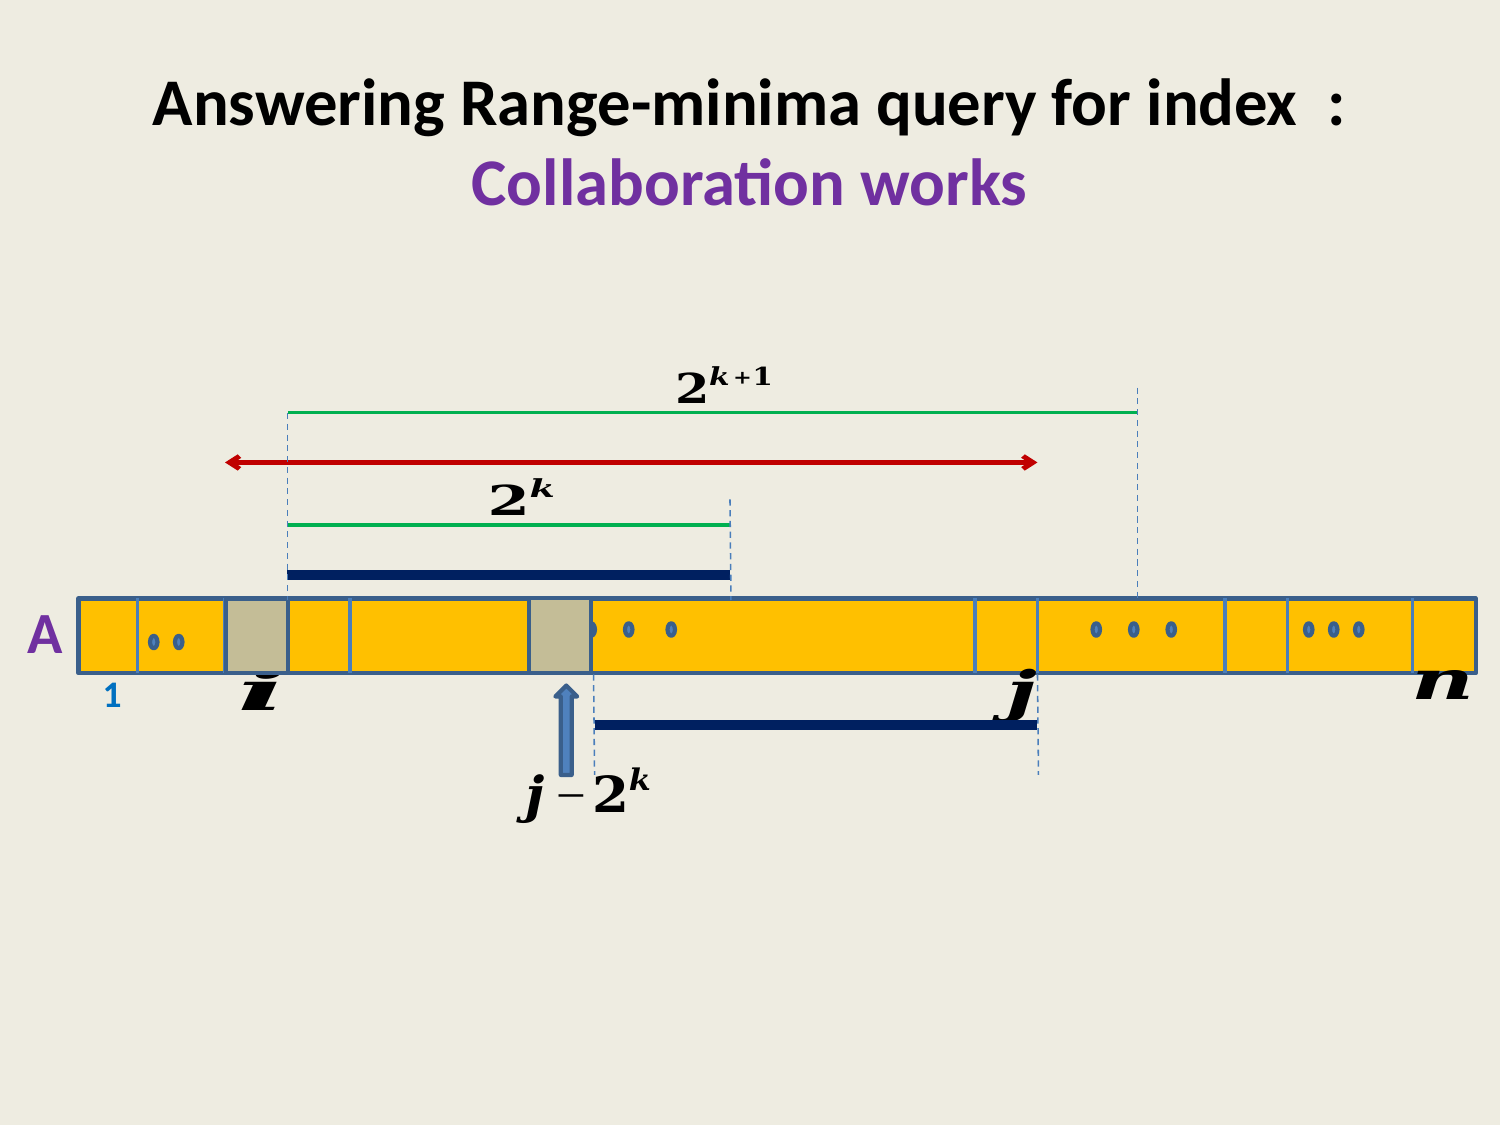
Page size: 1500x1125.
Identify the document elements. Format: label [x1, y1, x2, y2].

list [75, 732, 1425, 1005]
text_box [528, 598, 1039, 776]
text_box [288, 361, 1138, 601]
text_box [1044, 587, 1477, 724]
text_box [12, 587, 523, 724]
list [75, 262, 1425, 585]
